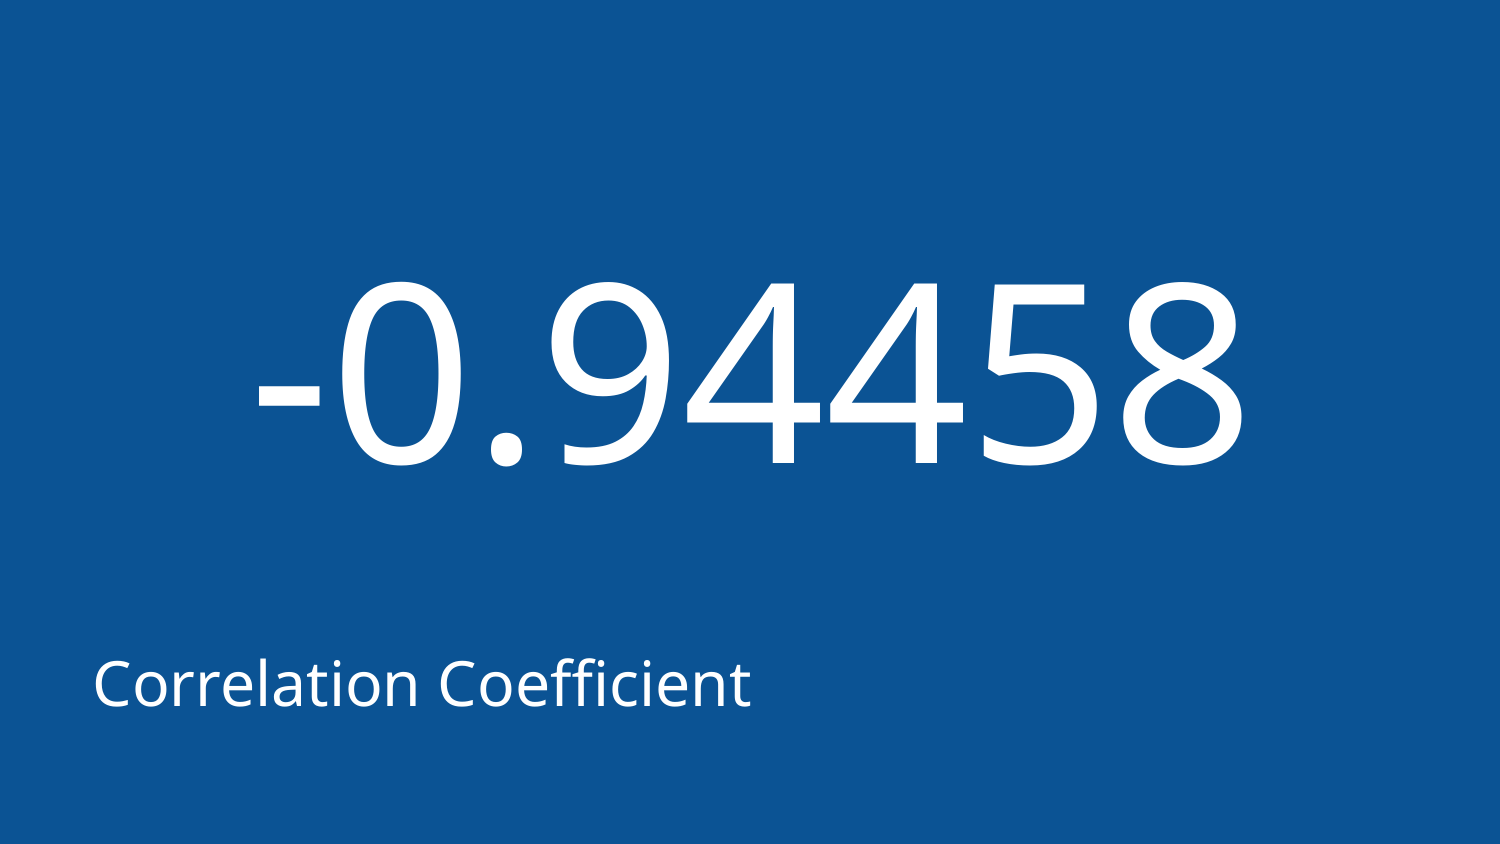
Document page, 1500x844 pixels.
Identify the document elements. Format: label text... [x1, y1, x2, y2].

list Correlation Coefficient [78, 629, 1427, 756]
title -0.94458 [78, 206, 1427, 529]
